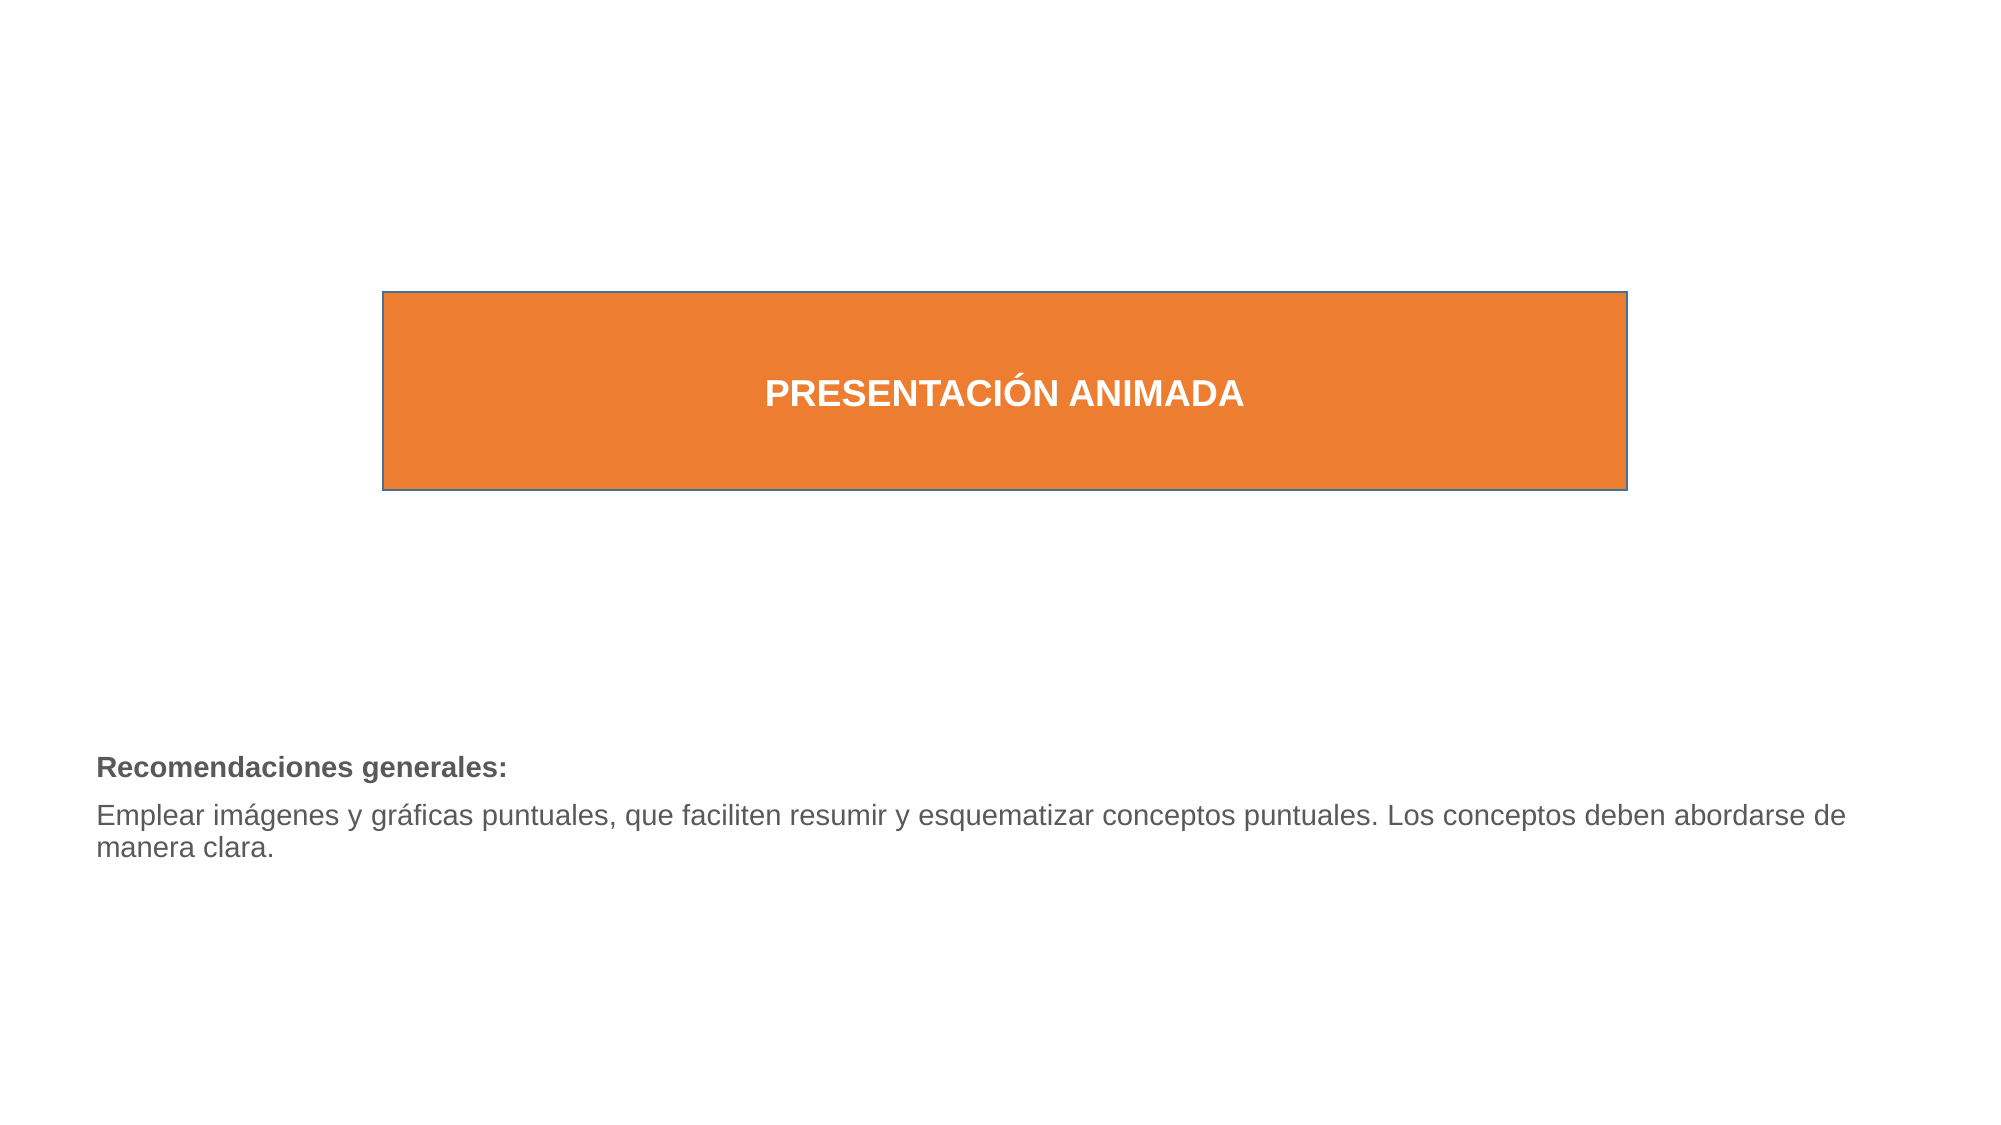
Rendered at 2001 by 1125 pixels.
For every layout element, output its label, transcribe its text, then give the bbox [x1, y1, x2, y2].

text_box Recomendaciones generales: Emplear imágenes y gráficas puntuales, que faciliten resumir y esquematizar conceptos puntuales. Los conceptos deben abordarse de manera clara. [81, 745, 1865, 871]
text_box PRESENTACIÓN ANIMADA [382, 291, 1628, 491]
